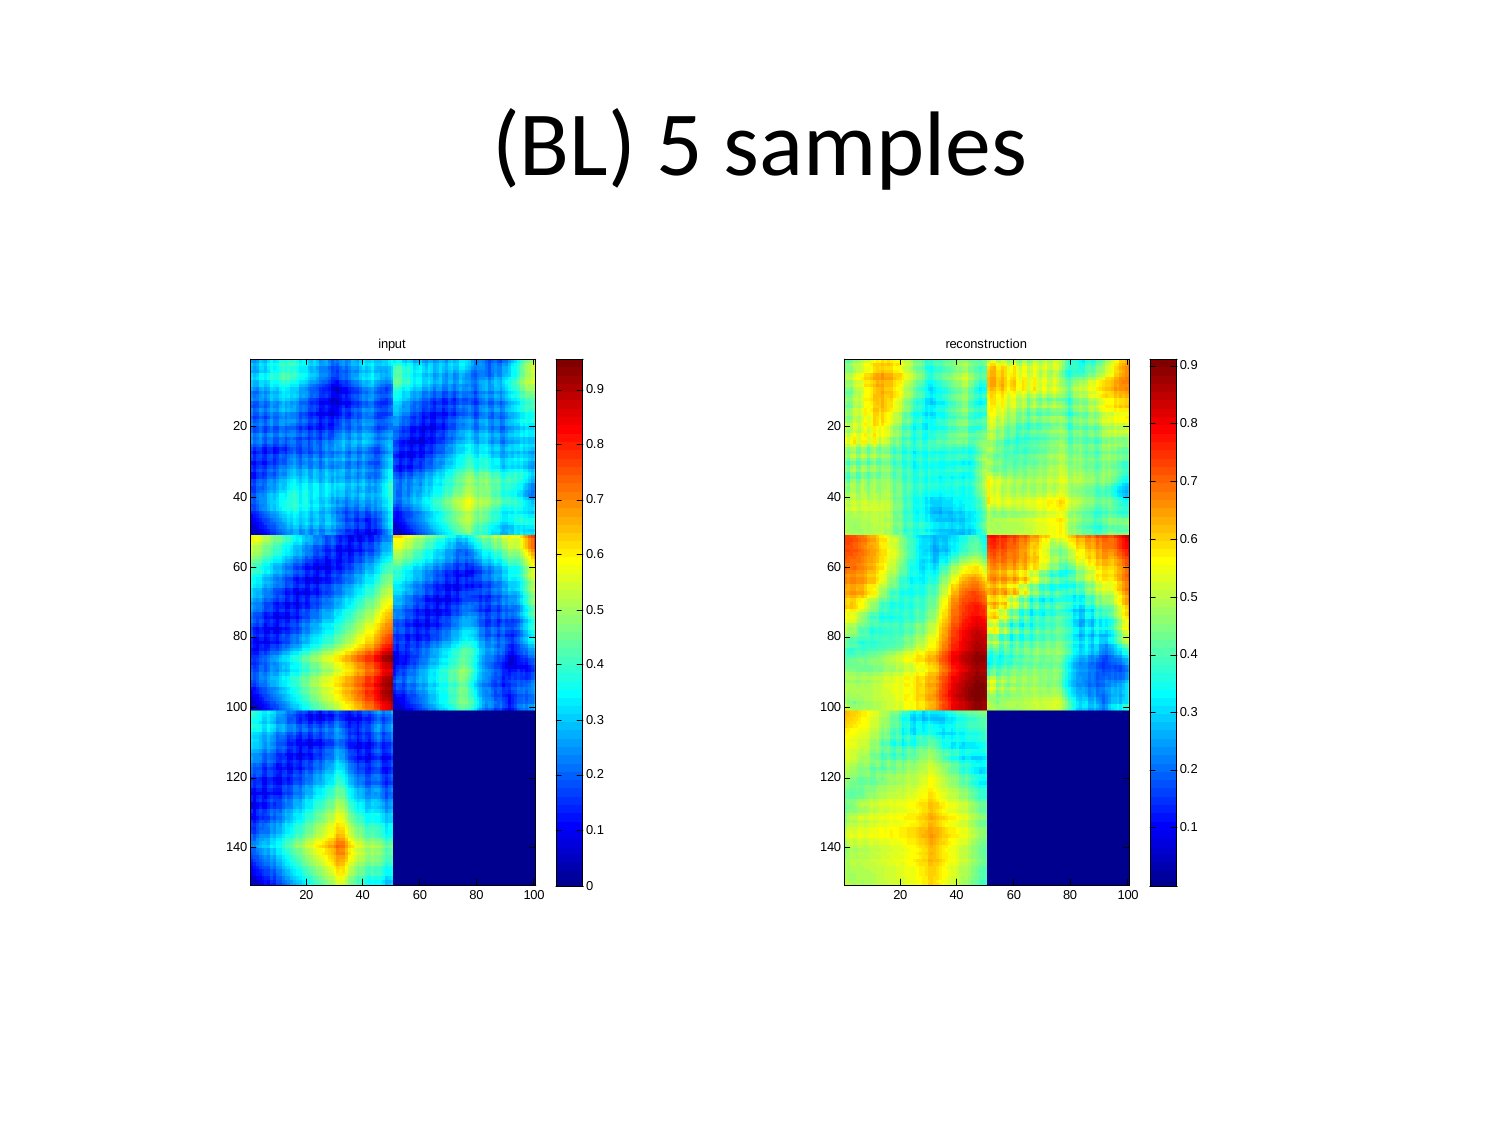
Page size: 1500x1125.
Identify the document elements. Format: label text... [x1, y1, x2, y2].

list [74, 310, 1426, 957]
title (BL) 5 samples [75, 45, 1425, 233]
